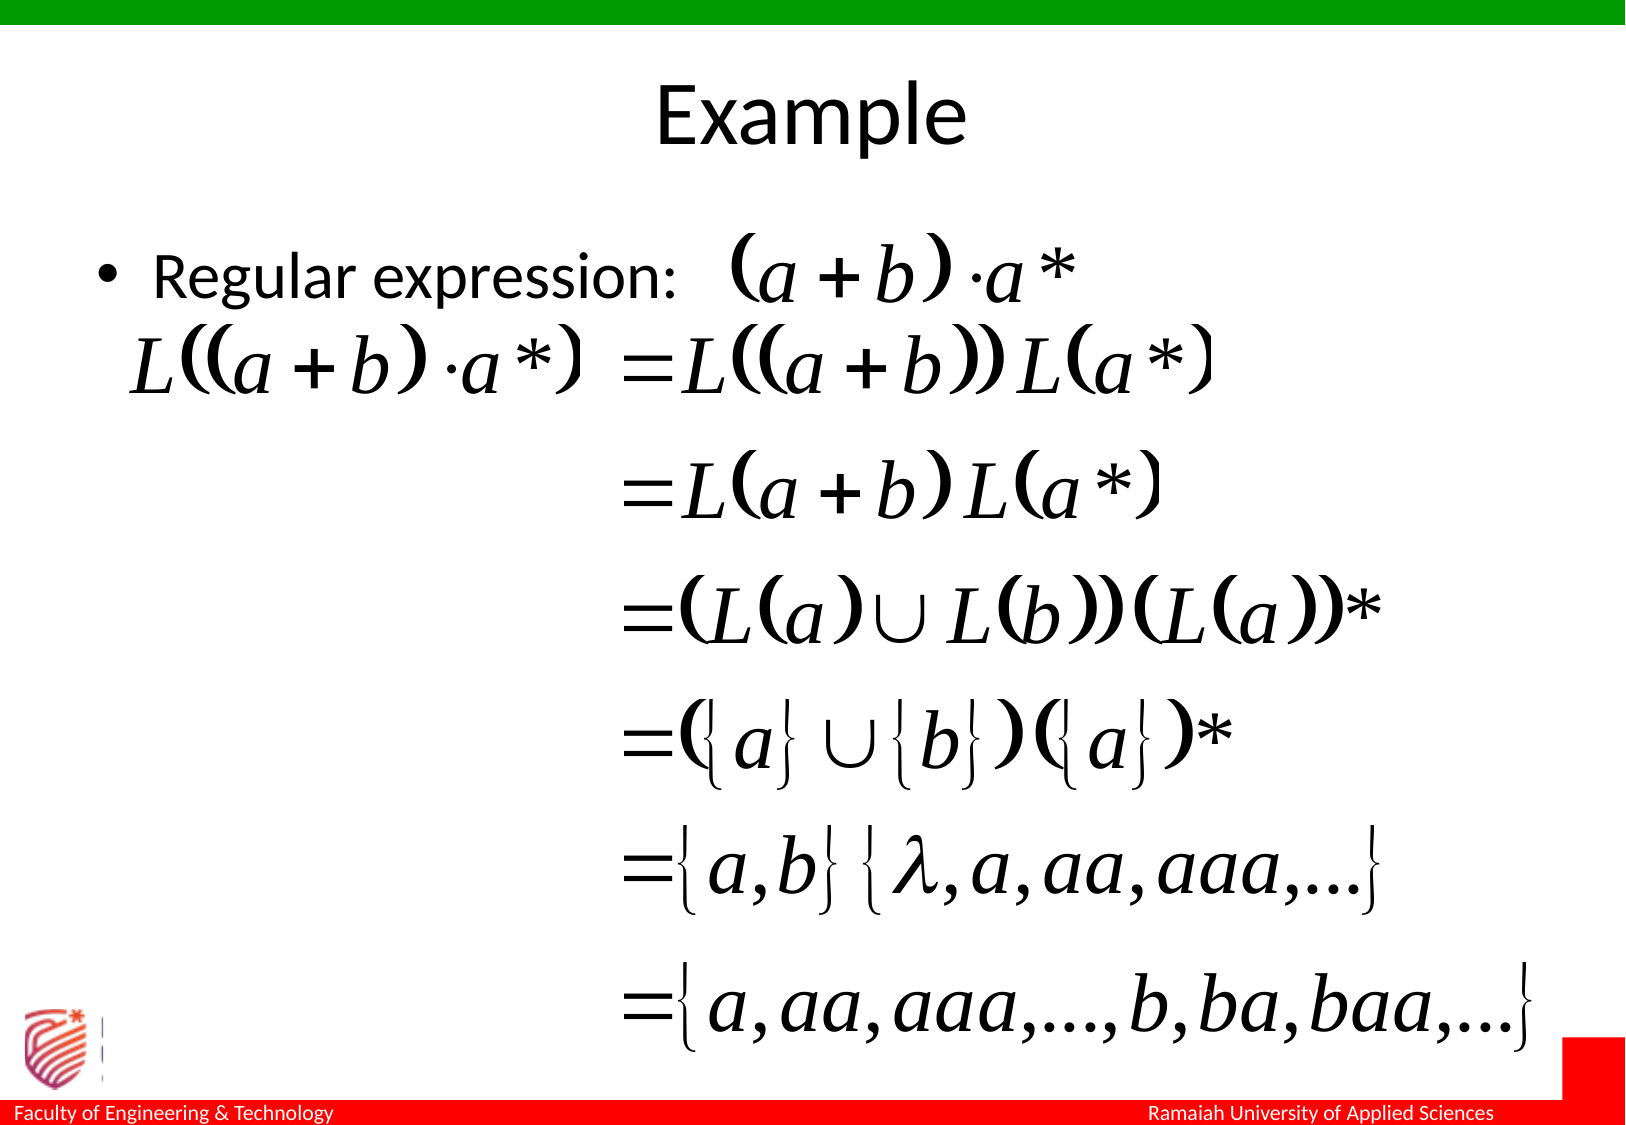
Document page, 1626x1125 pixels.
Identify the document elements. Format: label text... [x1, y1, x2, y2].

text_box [612, 574, 1384, 669]
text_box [612, 824, 1392, 919]
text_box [124, 324, 580, 417]
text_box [612, 699, 1234, 794]
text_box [612, 449, 1159, 544]
picture [24, 1009, 104, 1090]
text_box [612, 324, 1211, 419]
title Example [81, 45, 1544, 224]
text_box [727, 233, 1077, 323]
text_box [612, 962, 1542, 1055]
list Regular expression: [81, 224, 1544, 968]
